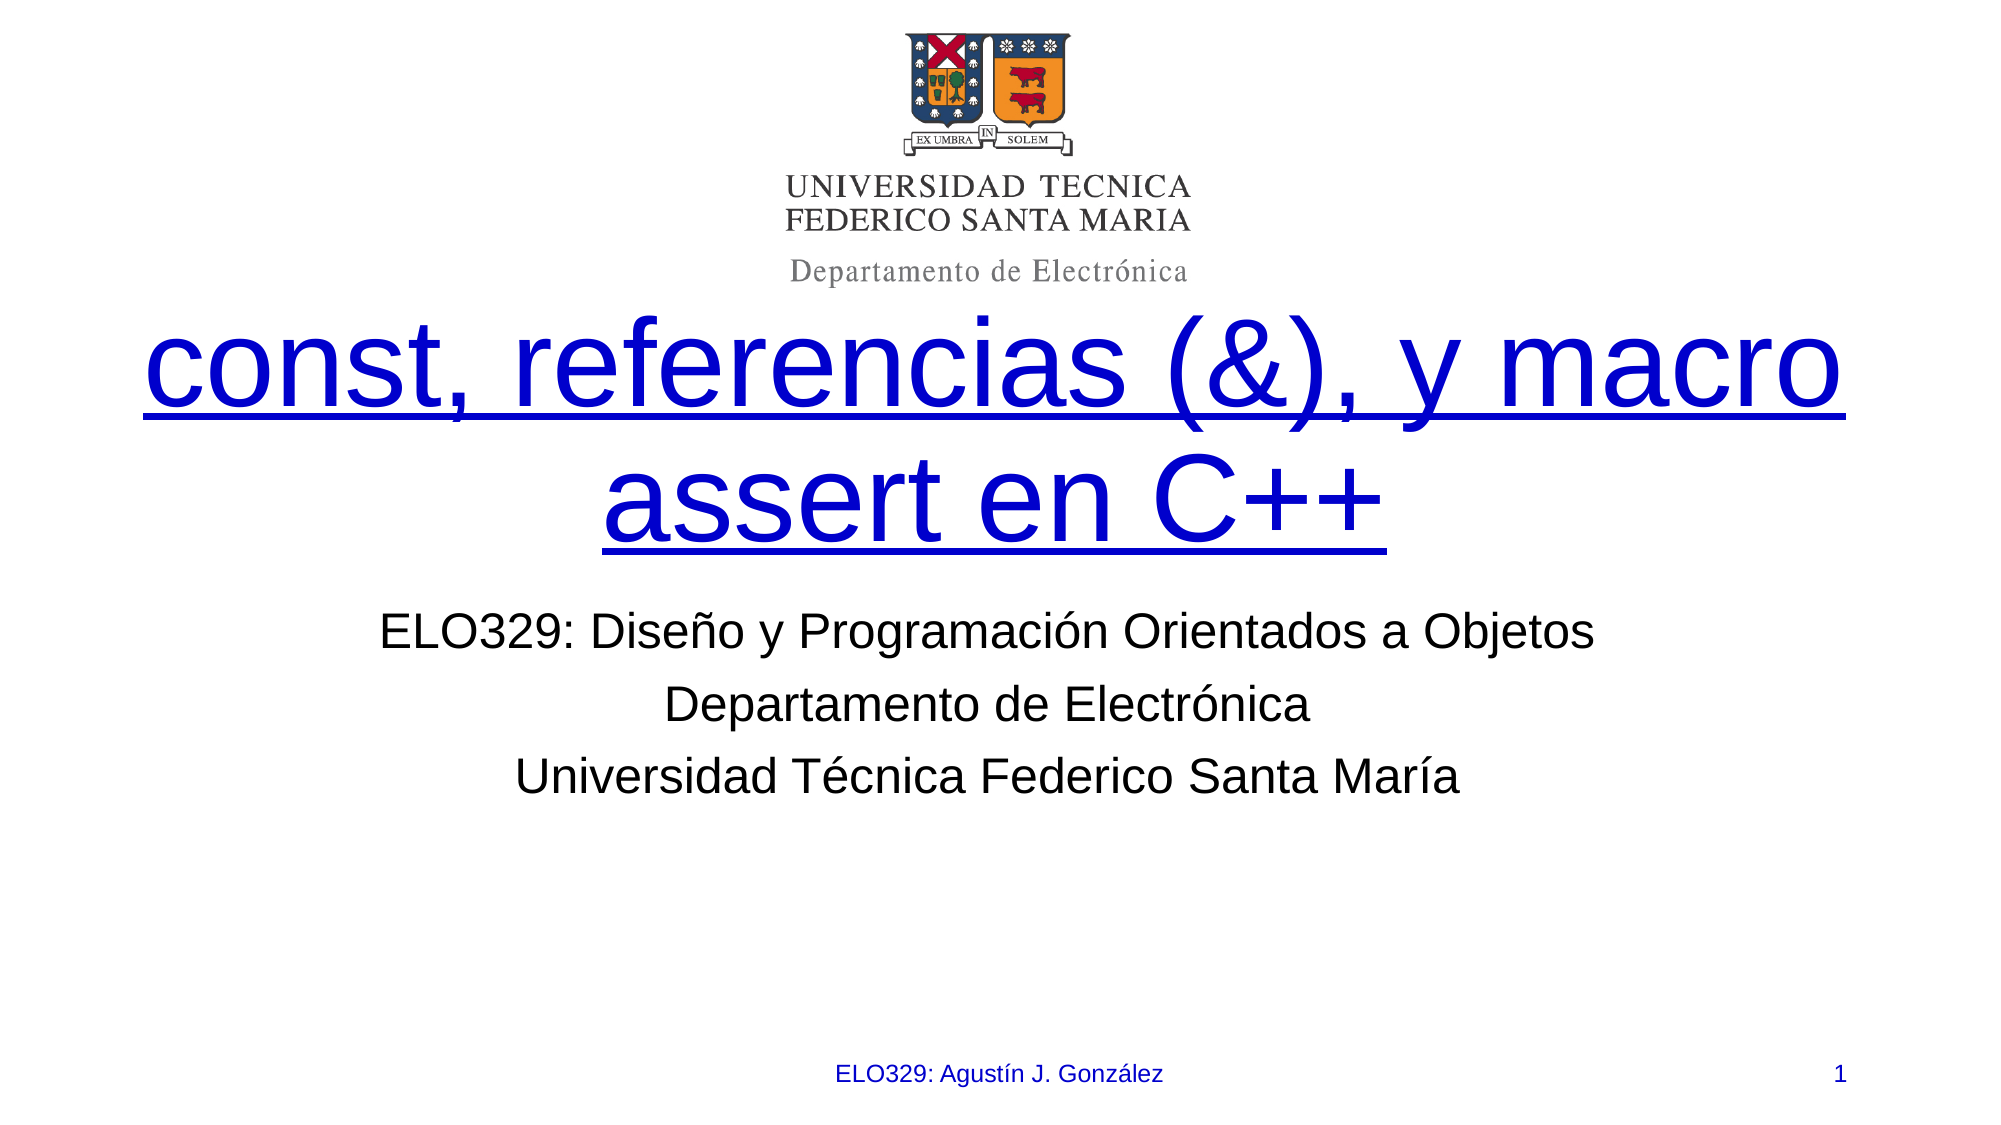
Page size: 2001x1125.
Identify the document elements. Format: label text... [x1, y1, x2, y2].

slide_number 1 [1412, 1042, 1863, 1103]
footer ELO329: Agustín J. González [662, 1042, 1338, 1103]
subtitle ELO329: Diseño y Programación Orientados a Objetos Departamento de Electrónica Universidad Técnica Federico Santa María [112, 590, 1863, 863]
picture [784, 33, 1191, 60]
title const, referencias (&), y macro assert en C++ [112, 60, 1877, 576]
